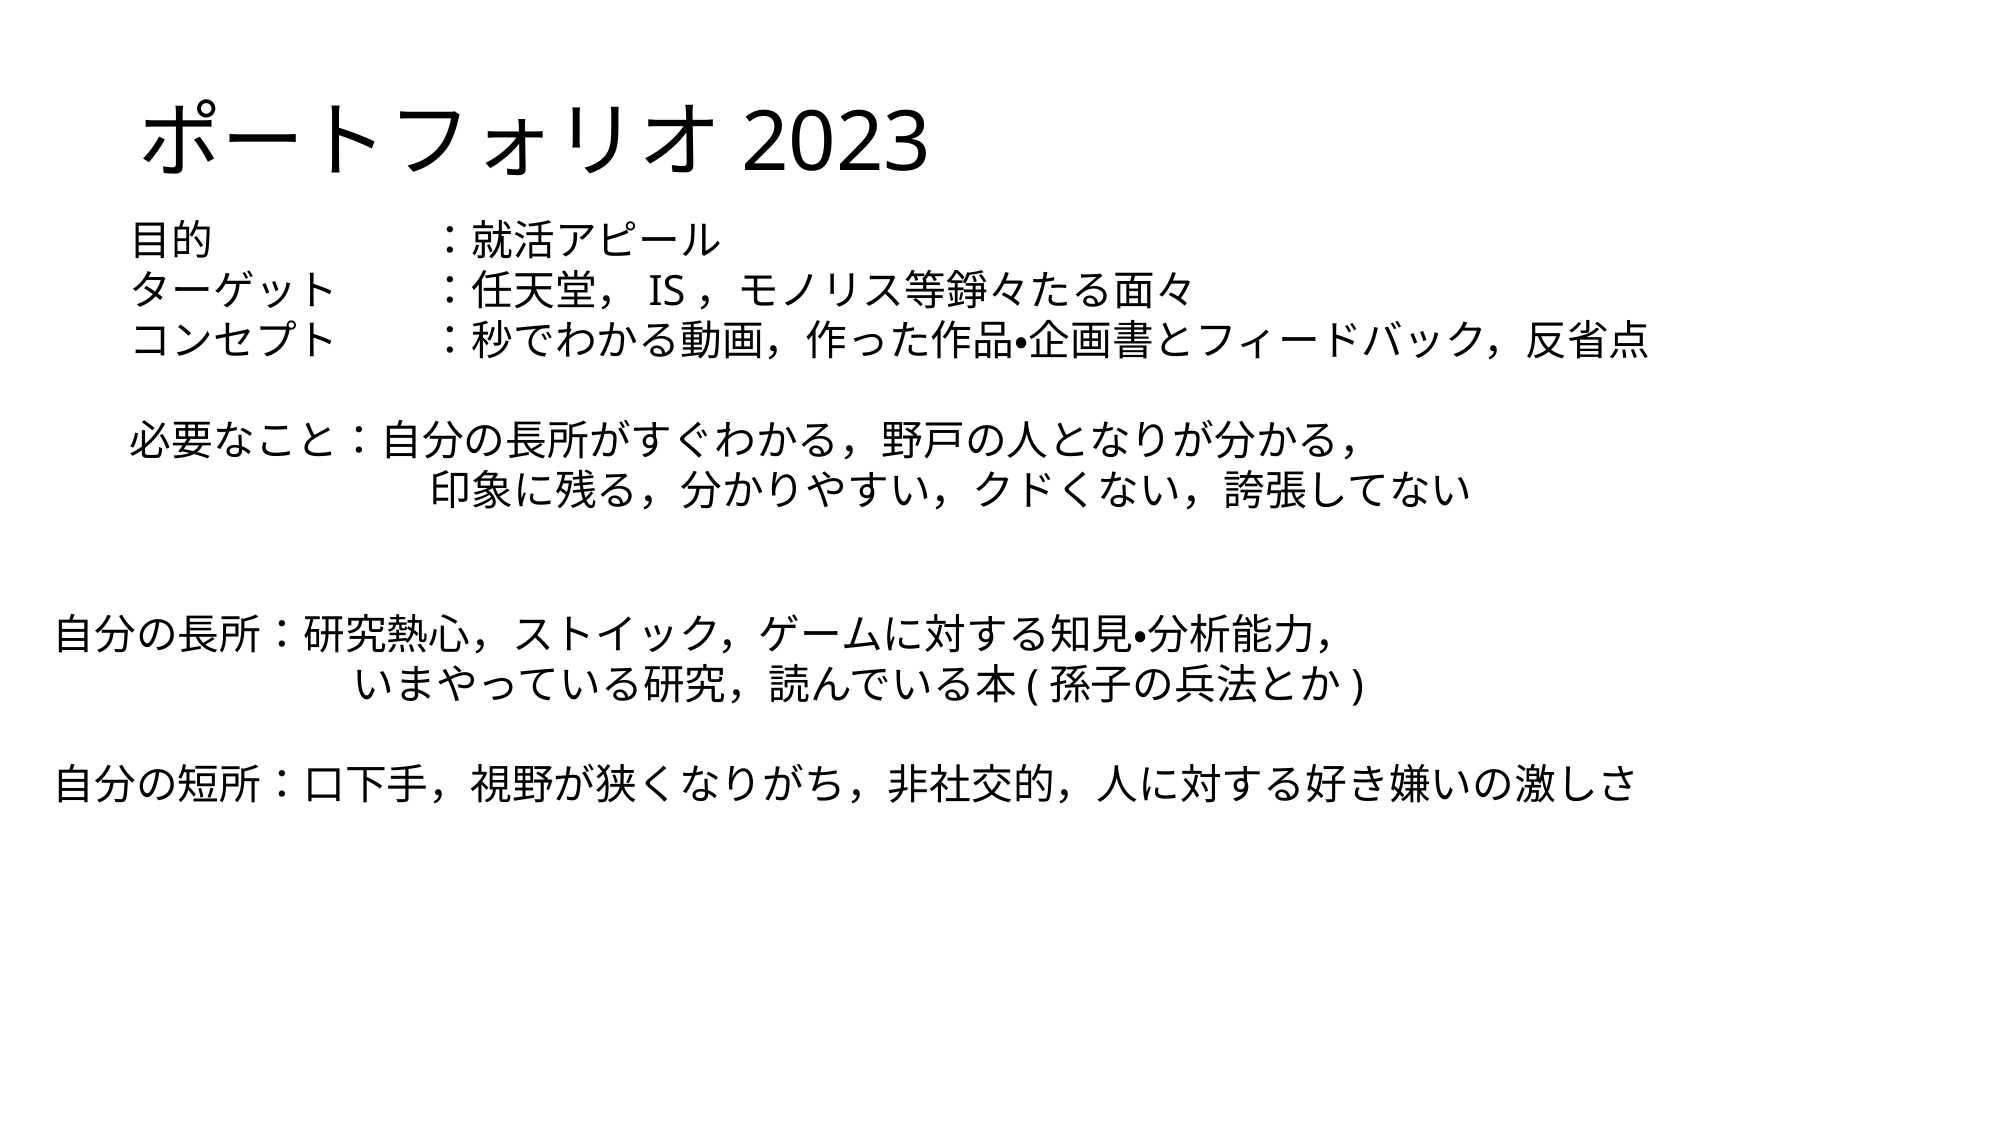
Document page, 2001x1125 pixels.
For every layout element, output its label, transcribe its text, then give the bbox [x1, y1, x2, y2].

text_box ポートフォリオ2023 [123, 80, 1420, 195]
text_box 自分の長所：研究熱心，ストイック，ゲームに対する知見・分析能力， いまやっている研究，読んでいる本(孫子の兵法とか) 自分の短所：口下手，視野が狭くなりがち，非社交的，人に対する好き嫌いの激しさ [37, 600, 1757, 816]
text_box 目的 ：就活アピール ターゲット ：任天堂，IS，モノリス等錚々たる面々 コンセプト ：秒でわかる動画，作った作品・企画書とフィードバック，反省点 必要なこと：自分の長所がすぐわかる，野戸の人となりが分かる， 印象に残る，分かりやすい，クドくない，誇張してない [115, 206, 1786, 521]
